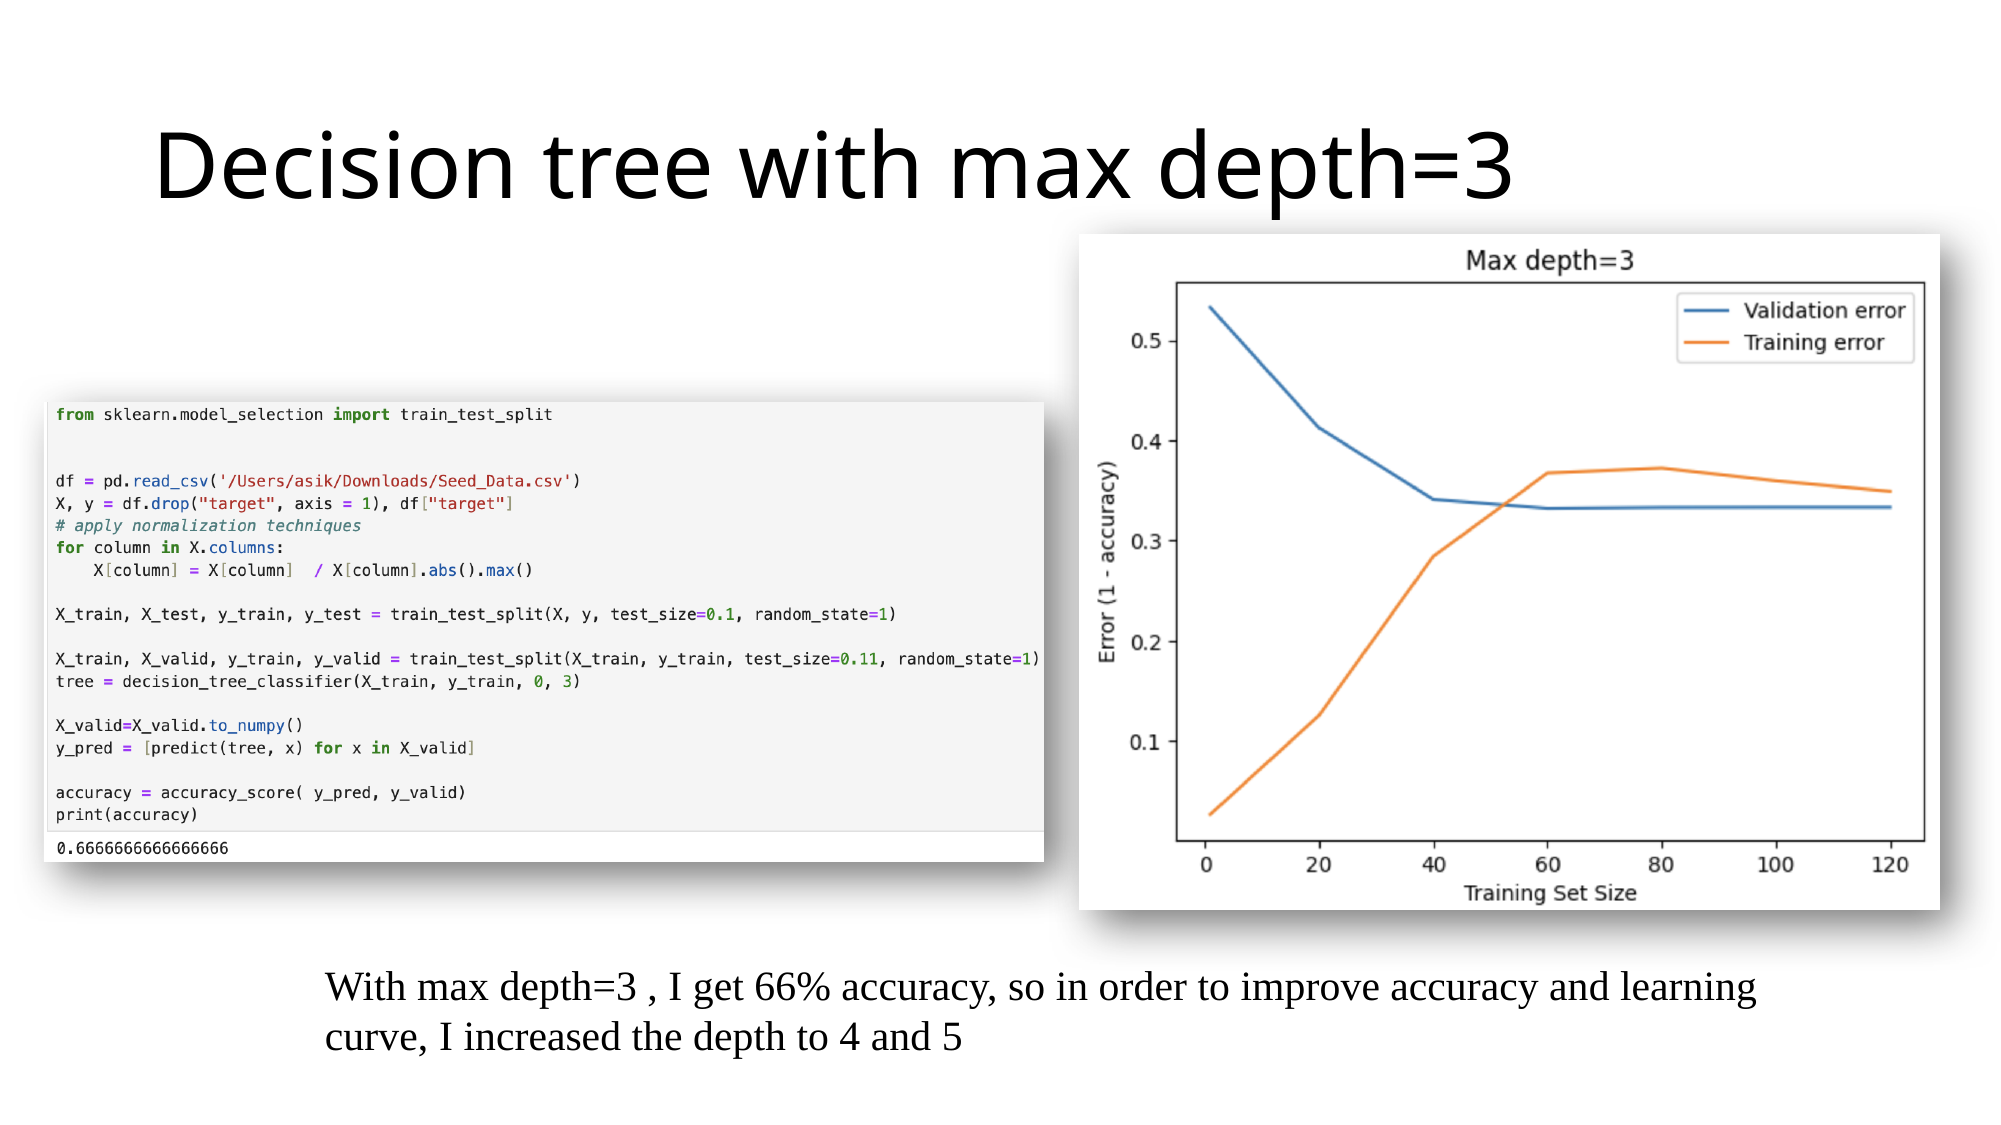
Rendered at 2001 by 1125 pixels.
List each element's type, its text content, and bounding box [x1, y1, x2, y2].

title Decision tree with max depth=3 [137, 59, 1863, 278]
picture [1078, 233, 1940, 910]
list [43, 401, 1045, 864]
text_box With max depth=3 , I get 66% accuracy, so in order to improve accuracy and learning curve, I increased the depth to 4 and 5 [310, 951, 1810, 1067]
